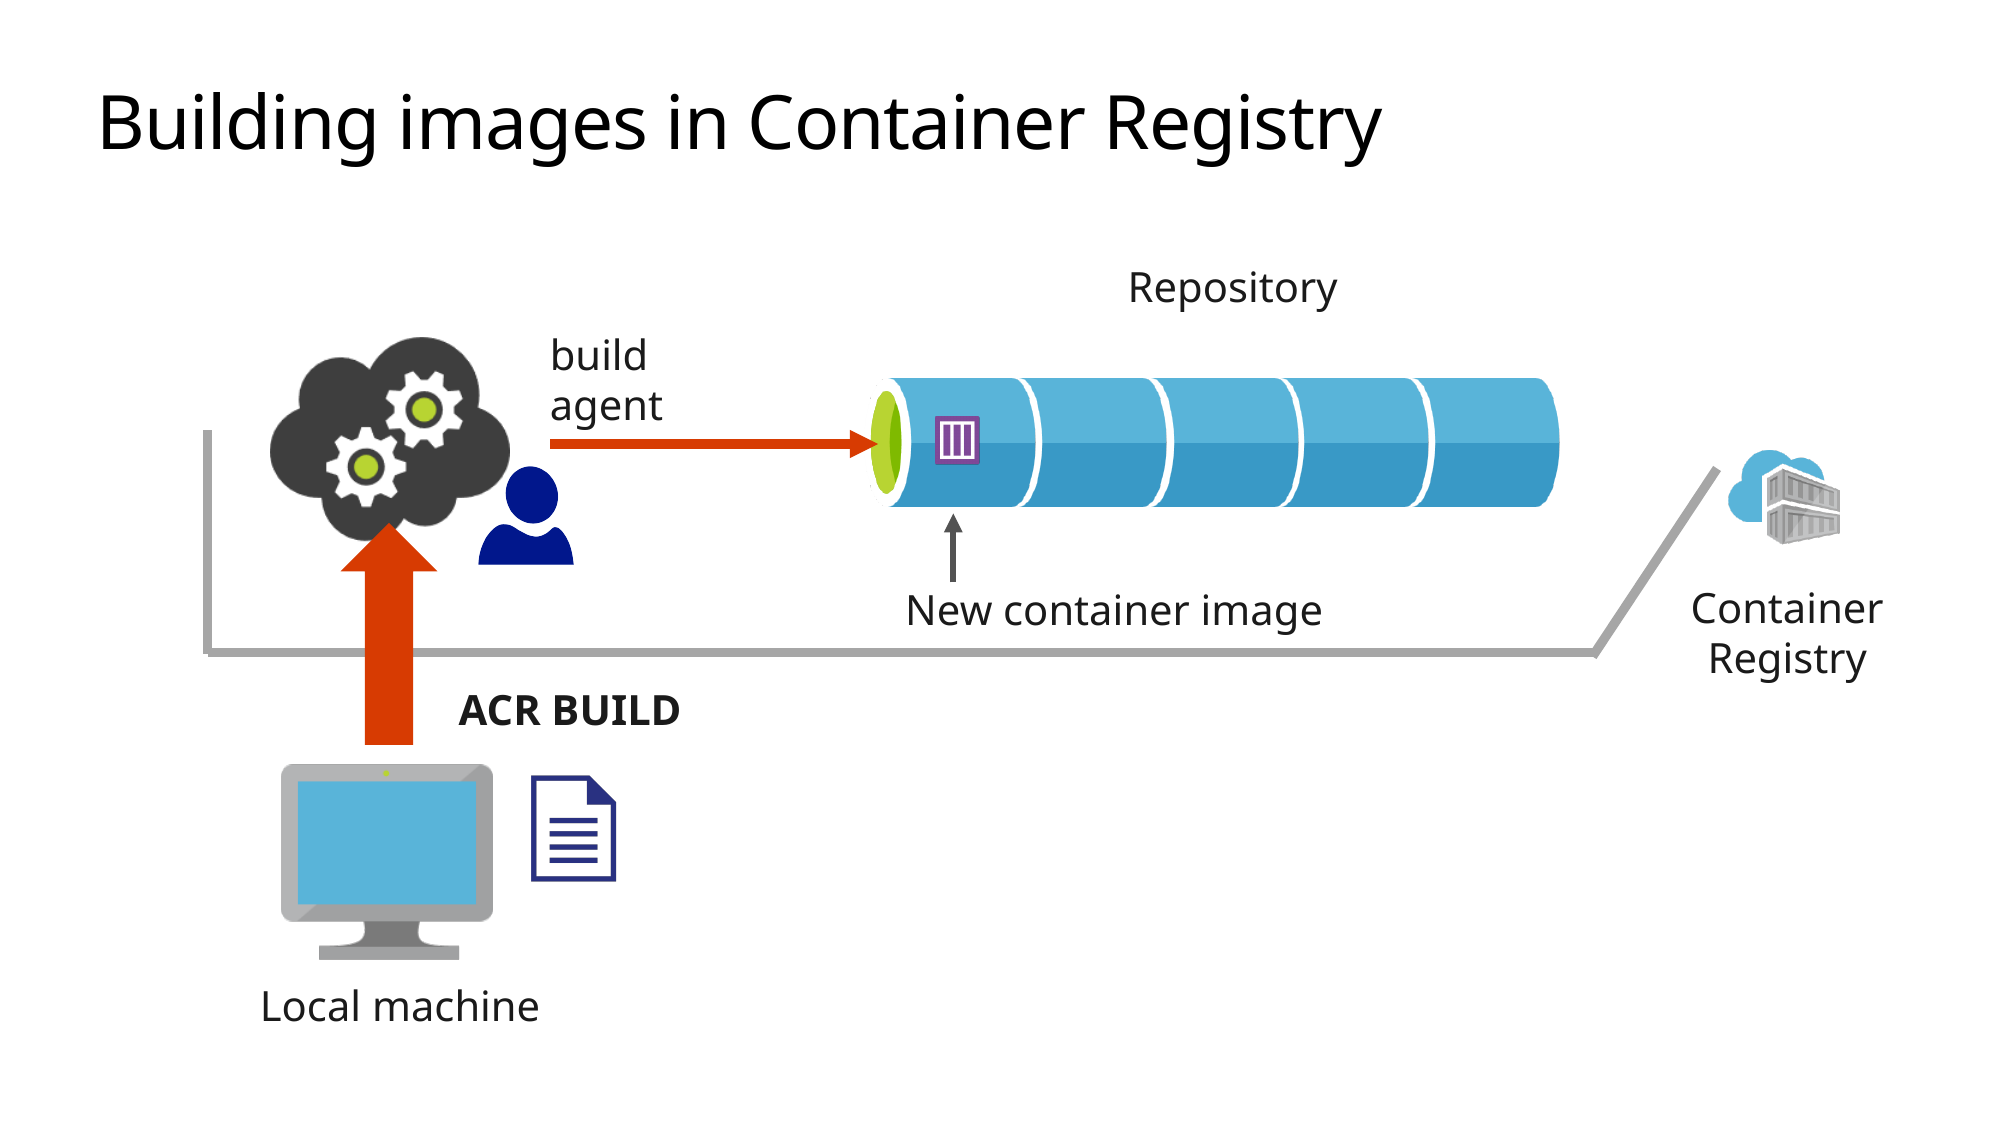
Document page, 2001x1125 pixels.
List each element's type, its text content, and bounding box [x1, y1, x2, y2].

title Building images in Container Registry [96, 75, 1904, 166]
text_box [207, 260, 1893, 1031]
